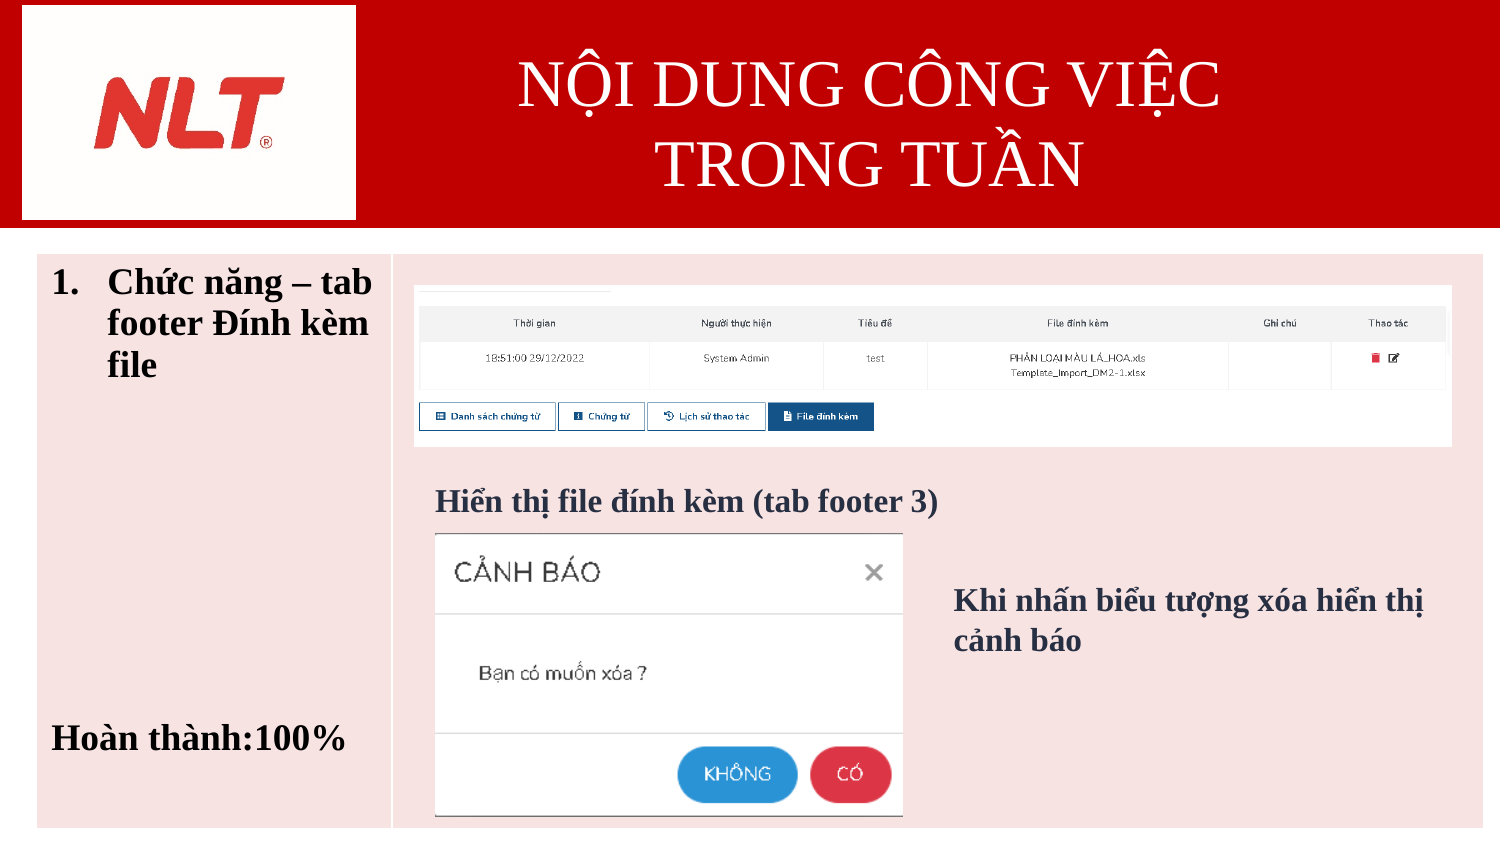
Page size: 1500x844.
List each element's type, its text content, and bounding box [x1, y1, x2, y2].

table_header Chức năng – tab footer Đính kèm file Hoàn thành:100% [37, 254, 391, 828]
text_box [0, 0, 1500, 230]
text_box NỘI DUNG CÔNG VIỆC TRONG TUẦN [499, 24, 1242, 201]
text_box Khi nhấn biểu tượng xóa hiển thị cảnh báo [953, 578, 1434, 659]
picture [21, 5, 357, 220]
table_header [393, 254, 1483, 828]
text_box Hiển thị file đính kèm (tab footer 3) [435, 479, 1432, 520]
picture [413, 285, 1453, 448]
picture [434, 533, 903, 817]
